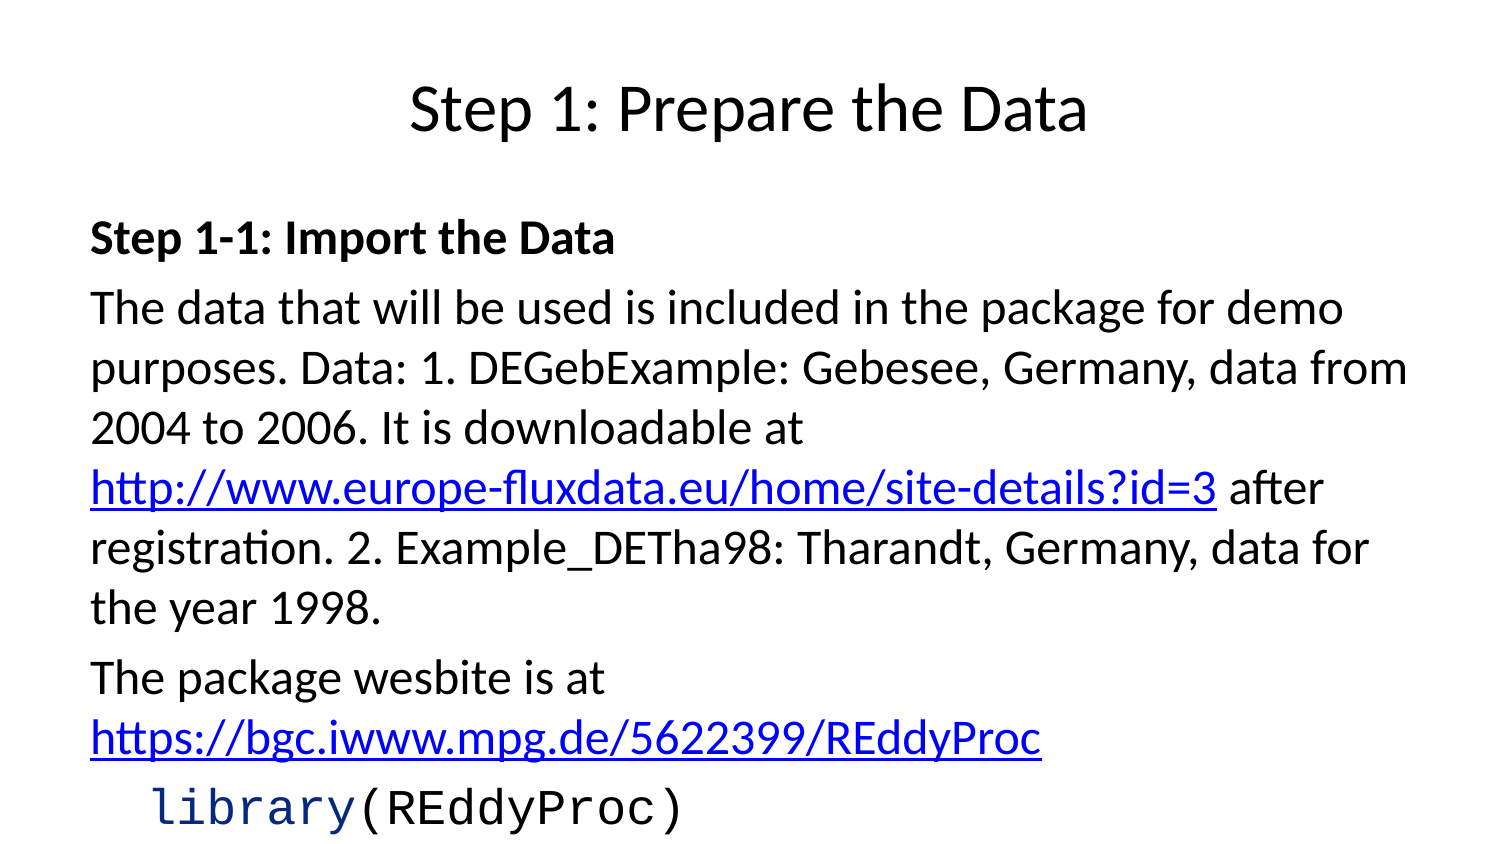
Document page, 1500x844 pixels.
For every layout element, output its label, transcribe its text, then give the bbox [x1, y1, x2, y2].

title Step 1: Prepare the Data [75, 33, 1425, 175]
list Step 1-1: Import the Data The data that will be used is included in the package for demo purposes. Data: 1. DEGebExample: Gebesee, Germany, data from 2004 to 2006. It is downloadable at http://www.europe-fluxdata.eu/home/site-details?id=3 after registration. 2. Example_DETha98: Tharandt, Germany, data for the year 1998. The package wesbite is at https://bgc.iwww.mpg.de/5622399/REddyProc library(REddyProc) data(DEGebExample) data(Example_DETha98) # Gebesee, Germany, data summary(DEGebExample) ## DateTime NEE Ustar ## Min. :2004-01-01 00:30:00 Min. :-49.919 Min. :0.0000 ## 1st Qu.:2004-10-01 00:22:30 1st Qu.: -1.864 1st Qu.:0.0640 ## Median :2005-07-02 00:15:00 Median : 0.635 Median :0.1490 ## Mean :2005-07-02 00:15:00 Mean : -1.935 Mean :0.1884 ## 3rd Qu.:2006-04-02 00:07:30 3rd Qu.: 1.834 3rd Qu.:0.2800 ## Max. :2007-01-01 00:00:00 Max. : 19.008 Max. :2.0450 ## NA's :21849 NA's :1149 ## Tair rH Rg ## Min. :-16.710 Min. : 15.87 Min. : 0.00 ## 1st Qu.: 3.360 1st Qu.: 66.61 1st Qu.: 0.00 ## Median : 9.970 Median : 79.10 Median : 2.04 ## Mean : 9.664 Mean : 75.24 Mean : 124.71 ## 3rd Qu.: 15.520 3rd Qu.: 87.07 3rd Qu.: 176.03 ## Max. : 34.680 Max. :100.00 Max. :1046.03 ## NA's :1 # Tharandt, Germany, data summary(Example_DETha98) ## Year DoY Hour NEE ## Min. :1998 Min. : 1 Min. : 0.000 Min. :-34.900 ## 1st Qu.:1998 1st Qu.: 92 1st Qu.: 5.875 1st Qu.: -5.250 ## Median :1998 Median :183 Median :11.750 Median : 0.360 ## Mean :1998 Mean :183 Mean :11.750 Mean : -2.165 ## 3rd Qu.:1998 3rd Qu.:274 3rd Qu.:17.625 3rd Qu.: 2.270 ## Max. :1998 Max. :366 Max. :23.500 Max. : 24.700 ## NA's :6257 ## LE H Rg Tair ## Min. :-99.38 Min. :-199.60 Min. : 0.0 Min. :-13.600 ## 1st Qu.: 2.80 1st Qu.: -20.22 1st Qu.: 0.0 1st Qu.: 3.400 ## Median : 14.22 Median : -7.66 Median : 0.0 Median : 8.800 ## Mean : 36.42 Mean : 22.32 Mean :116.5 Mean : 8.573 ## 3rd Qu.: 48.11 3rd Qu.: 31.07 3rd Qu.:159.5 3rd Qu.: 13.900 ## Max. :503.16 Max. : 590.02 Max. :996.6 Max. : 32.800 ## NA's :2456 NA's :2500 NA's :157 NA's :85 ## Tsoil rH VPD Ustar ## Min. :-0.280 Min. :22.39 Min. : 0.000 Min. :0.0100 ## 1st Qu.: 3.970 1st Qu.:63.83 1st Qu.: 0.900 1st Qu.:0.3400 ## Median : 7.430 Median :78.25 Median : 2.400 Median :0.5600 ## Mean : 7.679 Mean :75.16 Mean : 3.784 Mean :0.6107 ## 3rd Qu.:11.775 3rd Qu.:90.45 3rd Qu.: 5.100 3rd Qu.:0.7900 ## Max. :19.060 Max. :99.43 Max. :34.200 Max. :8.0300 ## NA's :85 NA's :117 Step 1-2: Calculate Needed Paramters Essential parameters can be calculated from available parameters using function built in REddyProc. Useful functions: 1. fCalcVPDfromRHandTair(…) 2. fCalcETfromLE(…) 3. fConvertTimeToPosix(…) 4. fConvertCtoK(…) Step 1-3-1: Tharandt Dataset: Unsupported Timestamp Format In the Tharandt dataset, the time columns are not suitable for further analysis in REddyProc. It needs to be converted. head(Example_DETha98) ## Year DoY Hour NEE LE H Rg Tair Tsoil rH VPD Ustar ## 1 1998 1 0.5 -1.21 1.49 -11.77 0 7.4 4.19 55.27 4.6 0.72 ## 2 1998 1 1.0 1.72 3.80 -13.50 0 7.5 4.20 55.95 4.6 0.52 ## 3 1998 1 1.5 NA 1.52 -18.30 0 7.1 4.22 57.75 4.3 0.22 ## 4 1998 1 2.0 NA 3.94 -17.47 0 6.6 4.23 60.20 3.9 0.20 ## 5 1998 1 2.5 2.55 8.30 -21.42 0 6.6 4.22 59.94 3.9 0.33 ## 6 1998 1 3.0 NA 1.33 -20.55 0 6.5 4.21 59.25 4.0 0.15 Example_DETha98V1 <- fConvertTimeToPosix(Example_DETha98, TFormat = c('YDH'), Year = 'Year', Day = 'DoY', Hour = 'Hour') ## Converted time format 'YDH' to POSIX with column name 'DateTime'. head(Example_DETha98V1) ## DateTime Year DoY Hour NEE LE H Rg Tair Tsoil rH VPD ## 1 1998-01-01 00:30:00 1998 1 0.5 -1.21 1.49 -11.77 0 7.4 4.19 55.27 4.6 ## 2 1998-01-01 01:00:00 1998 1 1.0 1.72 3.80 -13.50 0 7.5 4.20 55.95 4.6 ## 3 1998-01-01 01:30:00 1998 1 1.5 NA 1.52 -18.30 0 7.1 4.22 57.75 4.3 ## 4 1998-01-01 02:00:00 1998 1 2.0 NA 3.94 -17.47 0 6.6 4.23 60.20 3.9 ## 5 1998-01-01 02:30:00 1998 1 2.5 2.55 8.30 -21.42 0 6.6 4.22 59.94 3.9 ## 6 1998-01-01 03:00:00 1998 1 3.0 NA 1.33 -20.55 0 6.5 4.21 59.25 4.0 ## Ustar ## 1 0.72 ## 2 0.52 ## 3 0.22 ## 4 0.20 ## 5 0.33 ## 6 0.15 Step 1-3-2: Gebasse Dataset: Missing VPD Meanwhile, the DEGeb dataset does not have the VPD parameter that could be useful for gap-filling and partitioning. head(DEGebExample) ## DateTime NEE Ustar Tair rH Rg ## 35041 2004-01-01 00:30:00 NA 0.092 -0.06 96.13 0 ## 35042 2004-01-01 01:00:00 NA 0.090 -0.14 96.10 0 ## 35043 2004-01-01 01:30:00 NA 0.023 -0.16 95.93 0 ## 35044 2004-01-01 02:00:00 NA 0.038 -0.17 95.80 0 ## 35045 2004-01-01 02:30:00 NA 0.077 -0.19 95.67 0 ## 35046 2004-01-01 03:00:00 NA 0.025 -0.23 95.47 0 VPD <- fCalcVPDfromRHandTair(DEGebExample$rH, DEGebExample$Tair) DEGebExampleV1 <- cbind(DEGebExample,VPD) head(DEGebExampleV1) ## DateTime NEE Ustar Tair rH Rg VPD ## 35041 2004-01-01 00:30:00 NA 0.092 -0.06 96.13 0 0.2353394 ## 35042 2004-01-01 01:00:00 NA 0.090 -0.14 96.10 0 0.2357827 ## 35043 2004-01-01 01:30:00 NA 0.023 -0.16 95.93 0 0.2457012 ## 35044 2004-01-01 02:00:00 NA 0.038 -0.17 95.80 0 0.2533640 ## 35045 2004-01-01 02:30:00 NA 0.077 -0.19 95.67 0 0.2608249 ## 35046 2004-01-01 03:00:00 NA 0.025 -0.23 95.47 0 0.2720758 [75, 196, 1425, 754]
